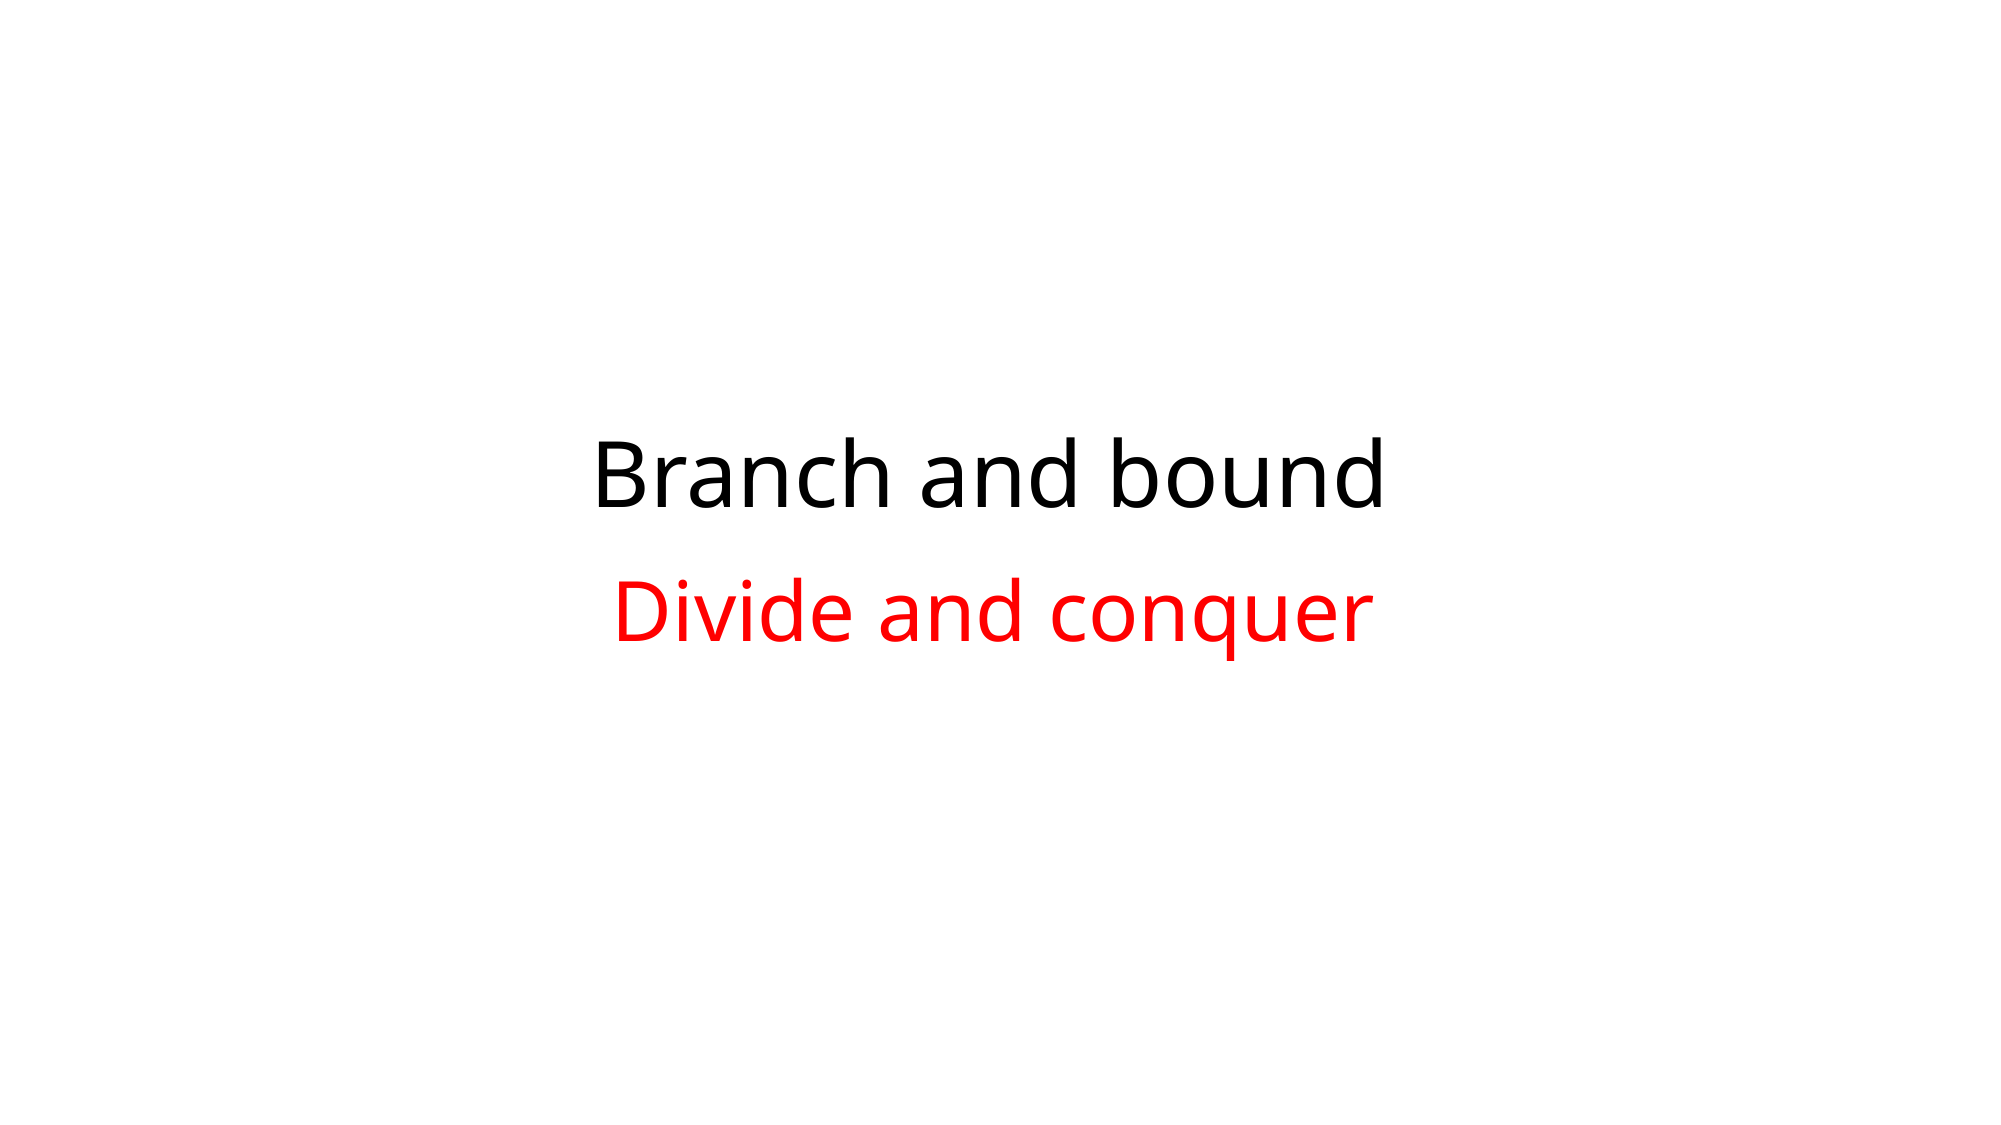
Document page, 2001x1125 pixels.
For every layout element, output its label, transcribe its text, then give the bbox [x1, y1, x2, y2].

list Divide and conquer [596, 562, 1646, 687]
title Branch and bound [575, 369, 2000, 587]
